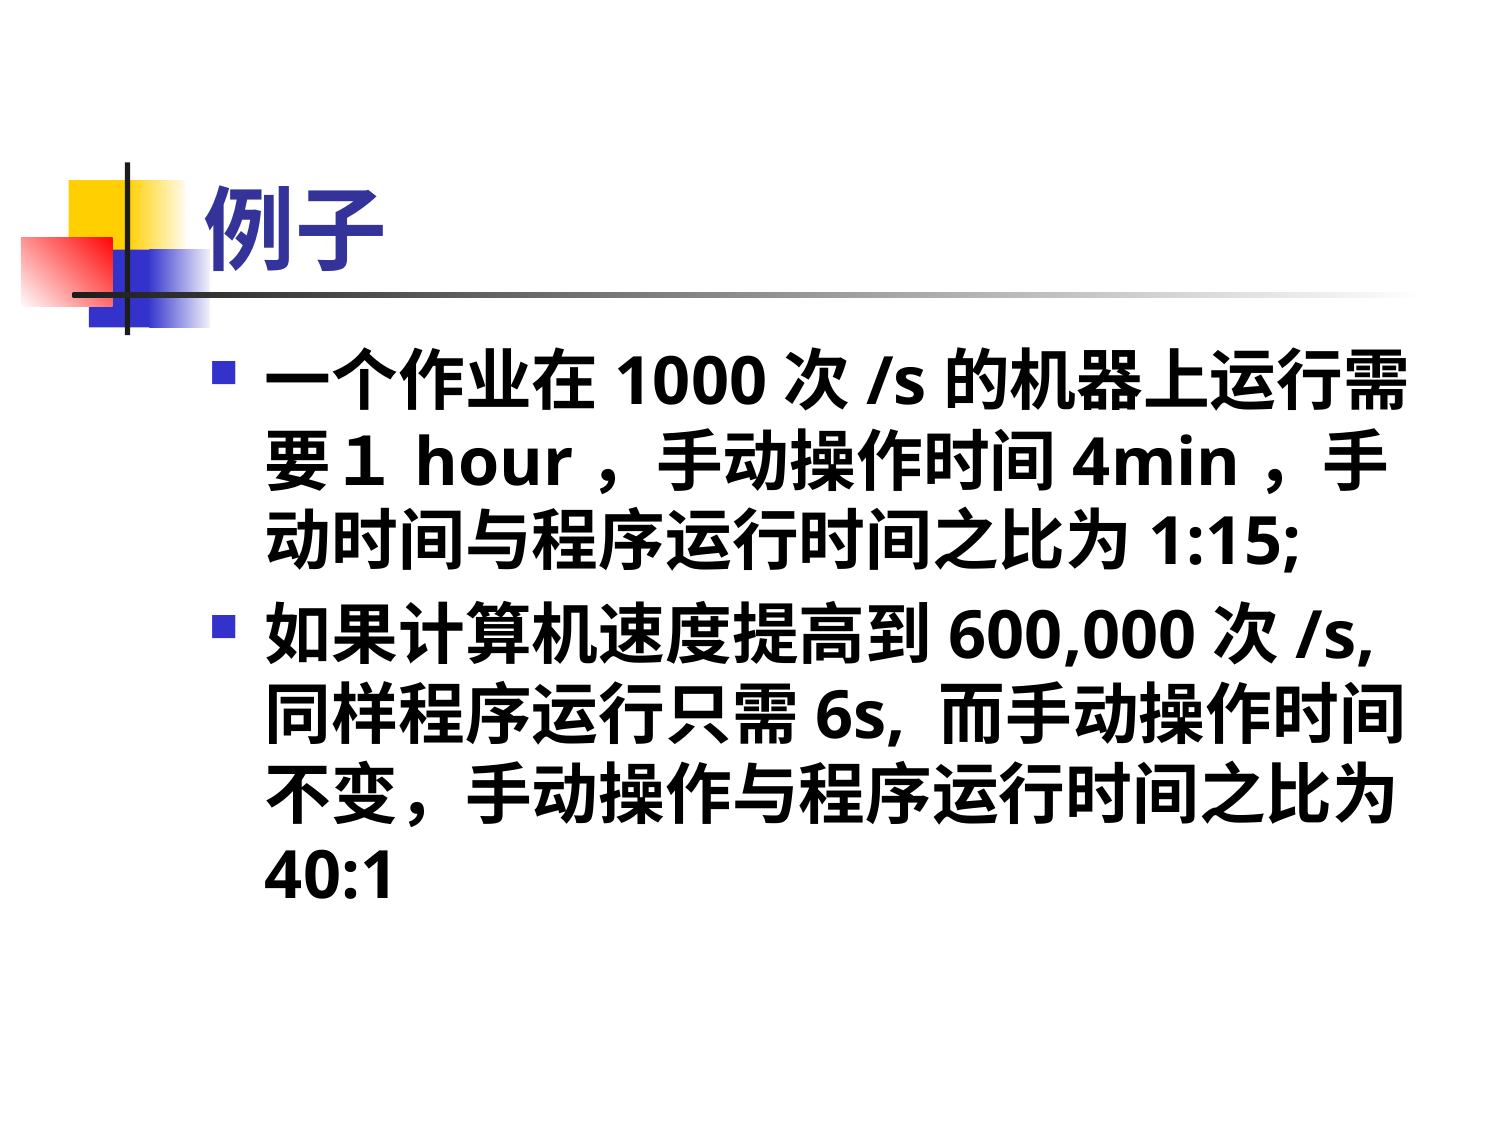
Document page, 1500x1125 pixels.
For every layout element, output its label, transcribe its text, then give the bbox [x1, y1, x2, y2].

title 例子 [188, 101, 1468, 289]
list 一个作业在1000次/s的机器上运行需要１hour，手动操作时间4min，手动时间与程序运行时间之比为1:15; 如果计算机速度提高到600,000次/s, 同样程序运行只需6s, 而手动操作时间不变，手动操作与程序运行时间之比为40:1 [193, 330, 1470, 1007]
